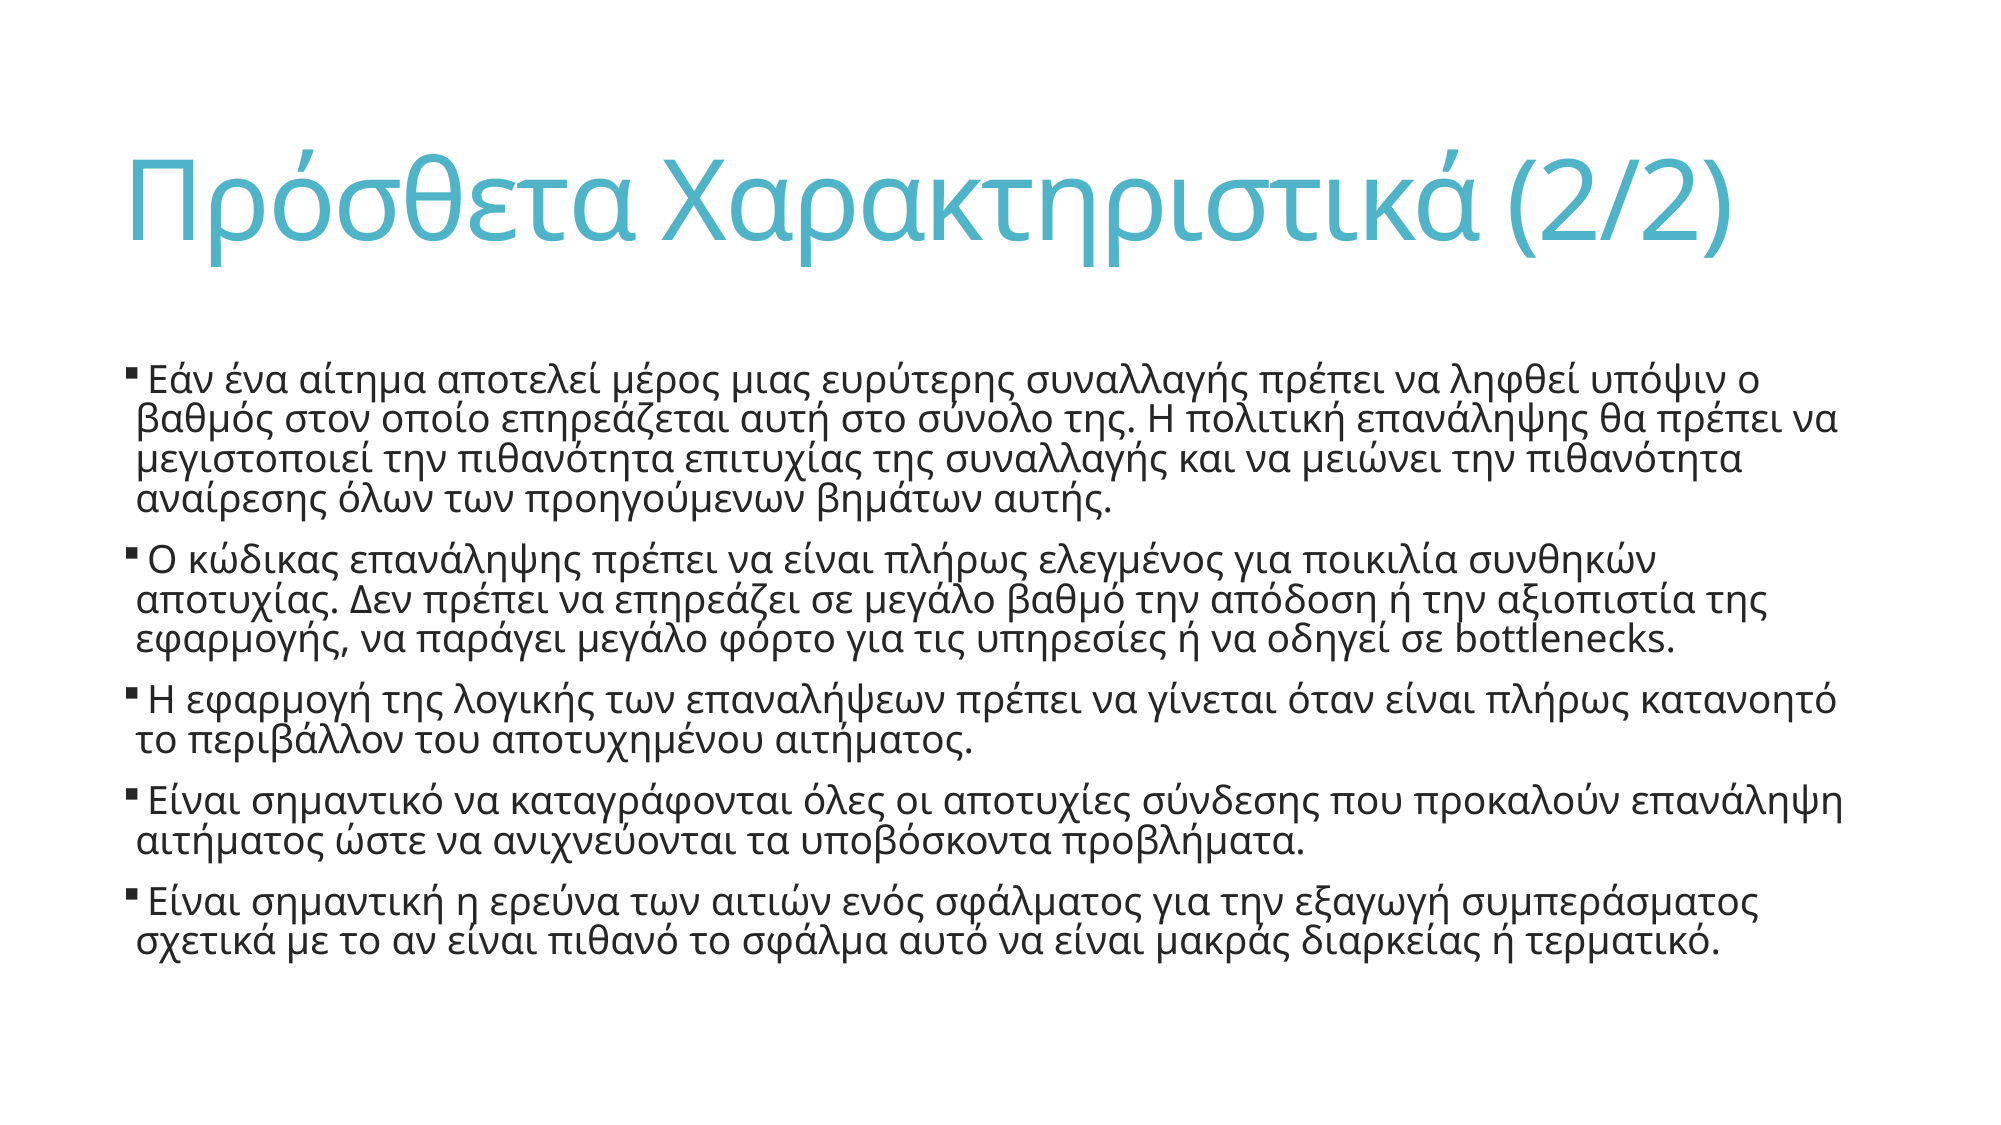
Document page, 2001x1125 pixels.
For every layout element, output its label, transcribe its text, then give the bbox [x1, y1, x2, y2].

list Εάν ένα αίτημα αποτελεί μέρος μιας ευρύτερης συναλλαγής πρέπει να ληφθεί υπόψιν ο βαθμός στον οποίο επηρεάζεται αυτή στο σύνολο της. Η πολιτική επανάληψης θα πρέπει να μεγιστοποιεί την πιθανότητα επιτυχίας της συναλλαγής και να μειώνει την πιθανότητα αναίρεσης όλων των προηγούμενων βημάτων αυτής. Ο κώδικας επανάληψης πρέπει να είναι πλήρως ελεγμένος για ποικιλία συνθηκών αποτυχίας. Δεν πρέπει να επηρεάζει σε μεγάλο βαθμό την απόδοση ή την αξιοπιστία της εφαρμογής, να παράγει μεγάλο φόρτο για τις υπηρεσίες ή να οδηγεί σε bottlenecks. Η εφαρμογή της λογικής των επαναλήψεων πρέπει να γίνεται όταν είναι πλήρως κατανοητό το περιβάλλον του αποτυχημένου αιτήματος. Είναι σημαντικό να καταγράφονται όλες οι αποτυχίες σύνδεσης που προκαλούν επανάληψη αιτήματος ώστε να ανιχνεύονται τα υποβόσκοντα προβλήματα. Είναι σημαντική η ερεύνα των αιτιών ενός σφάλματος για την εξαγωγή συμπεράσματος σχετικά με το αν είναι πιθανό το σφάλμα αυτό να είναι μακράς διαρκείας ή τερματικό. [107, 353, 1872, 972]
title Πρόσθετα Χαρακτηριστικά (2/2) [107, 70, 1875, 343]
